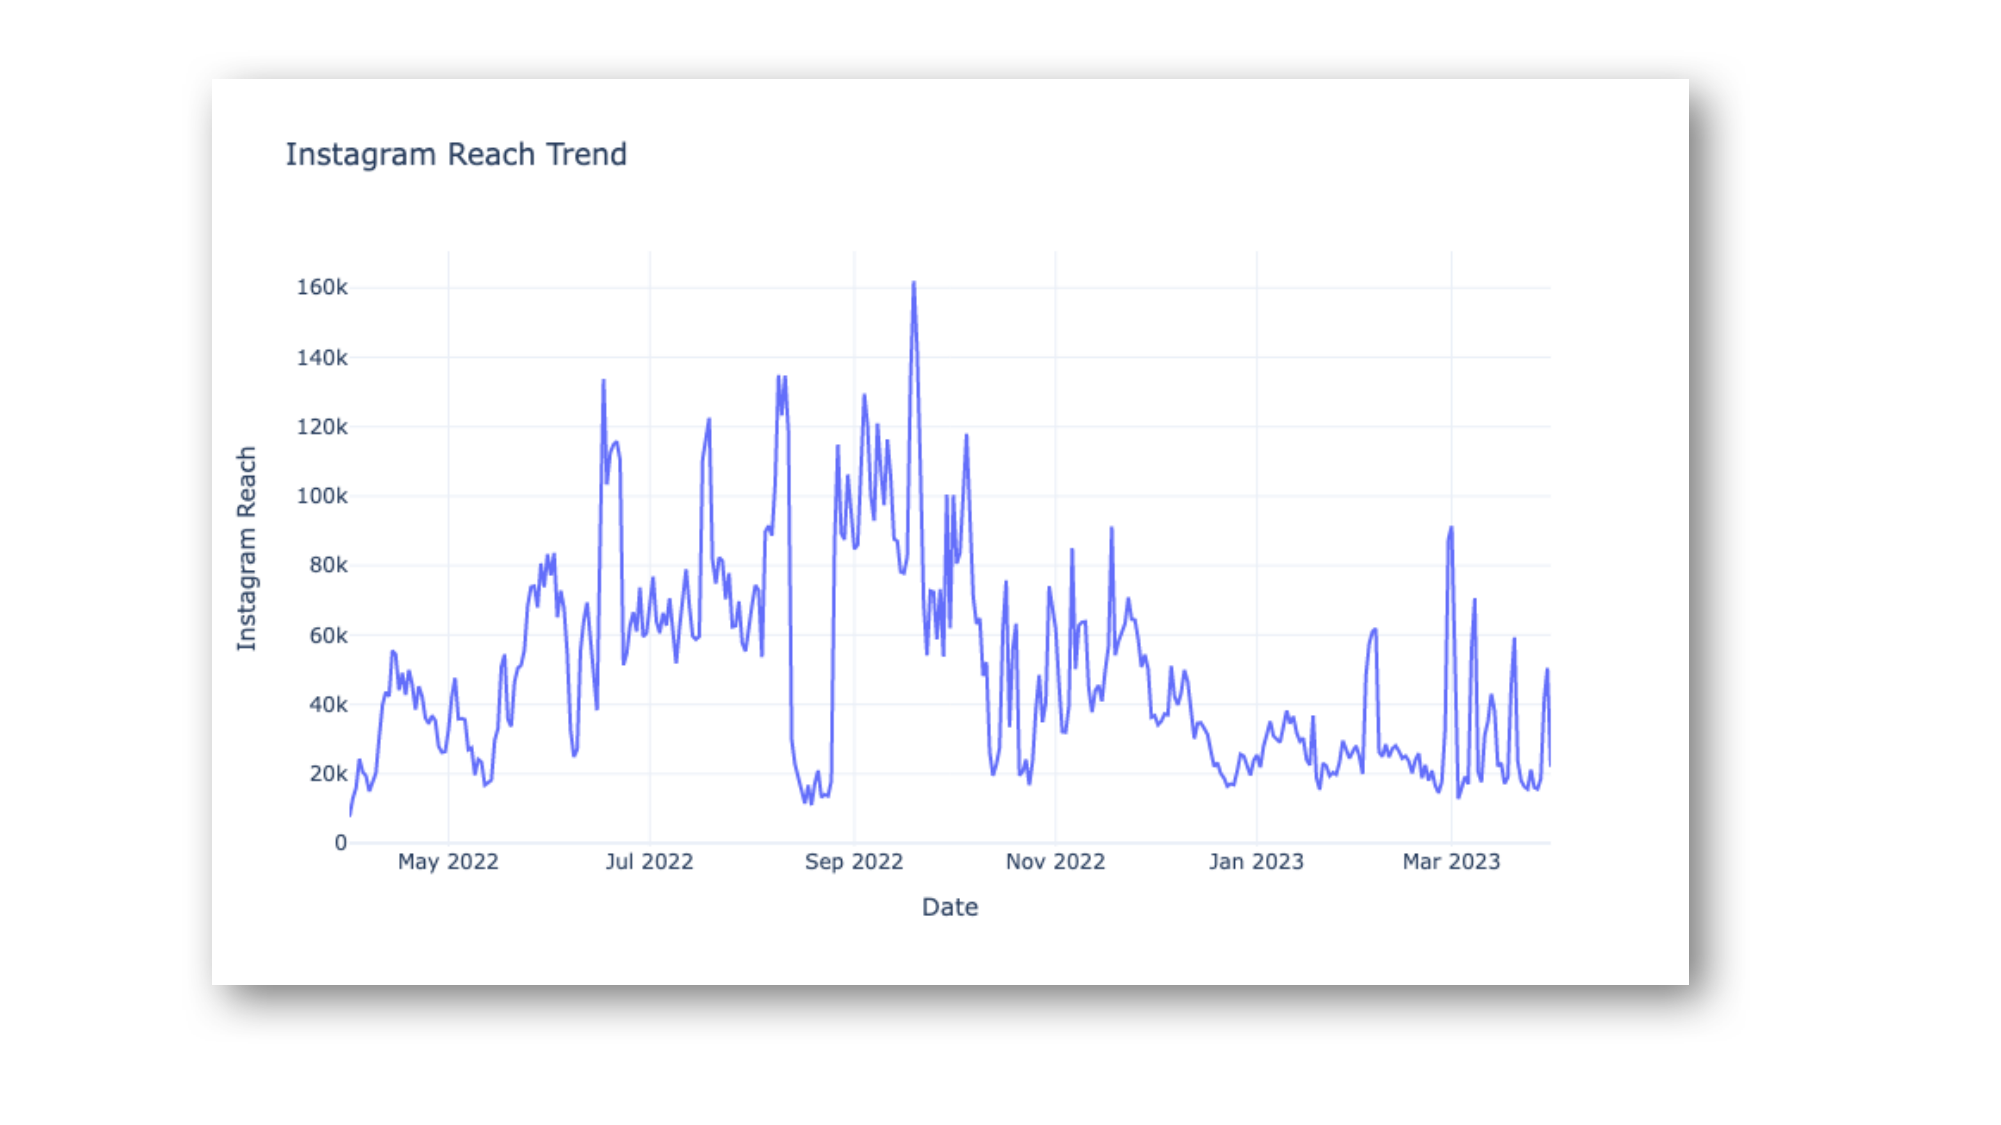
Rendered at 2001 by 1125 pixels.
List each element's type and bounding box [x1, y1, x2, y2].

picture [212, 79, 1689, 985]
